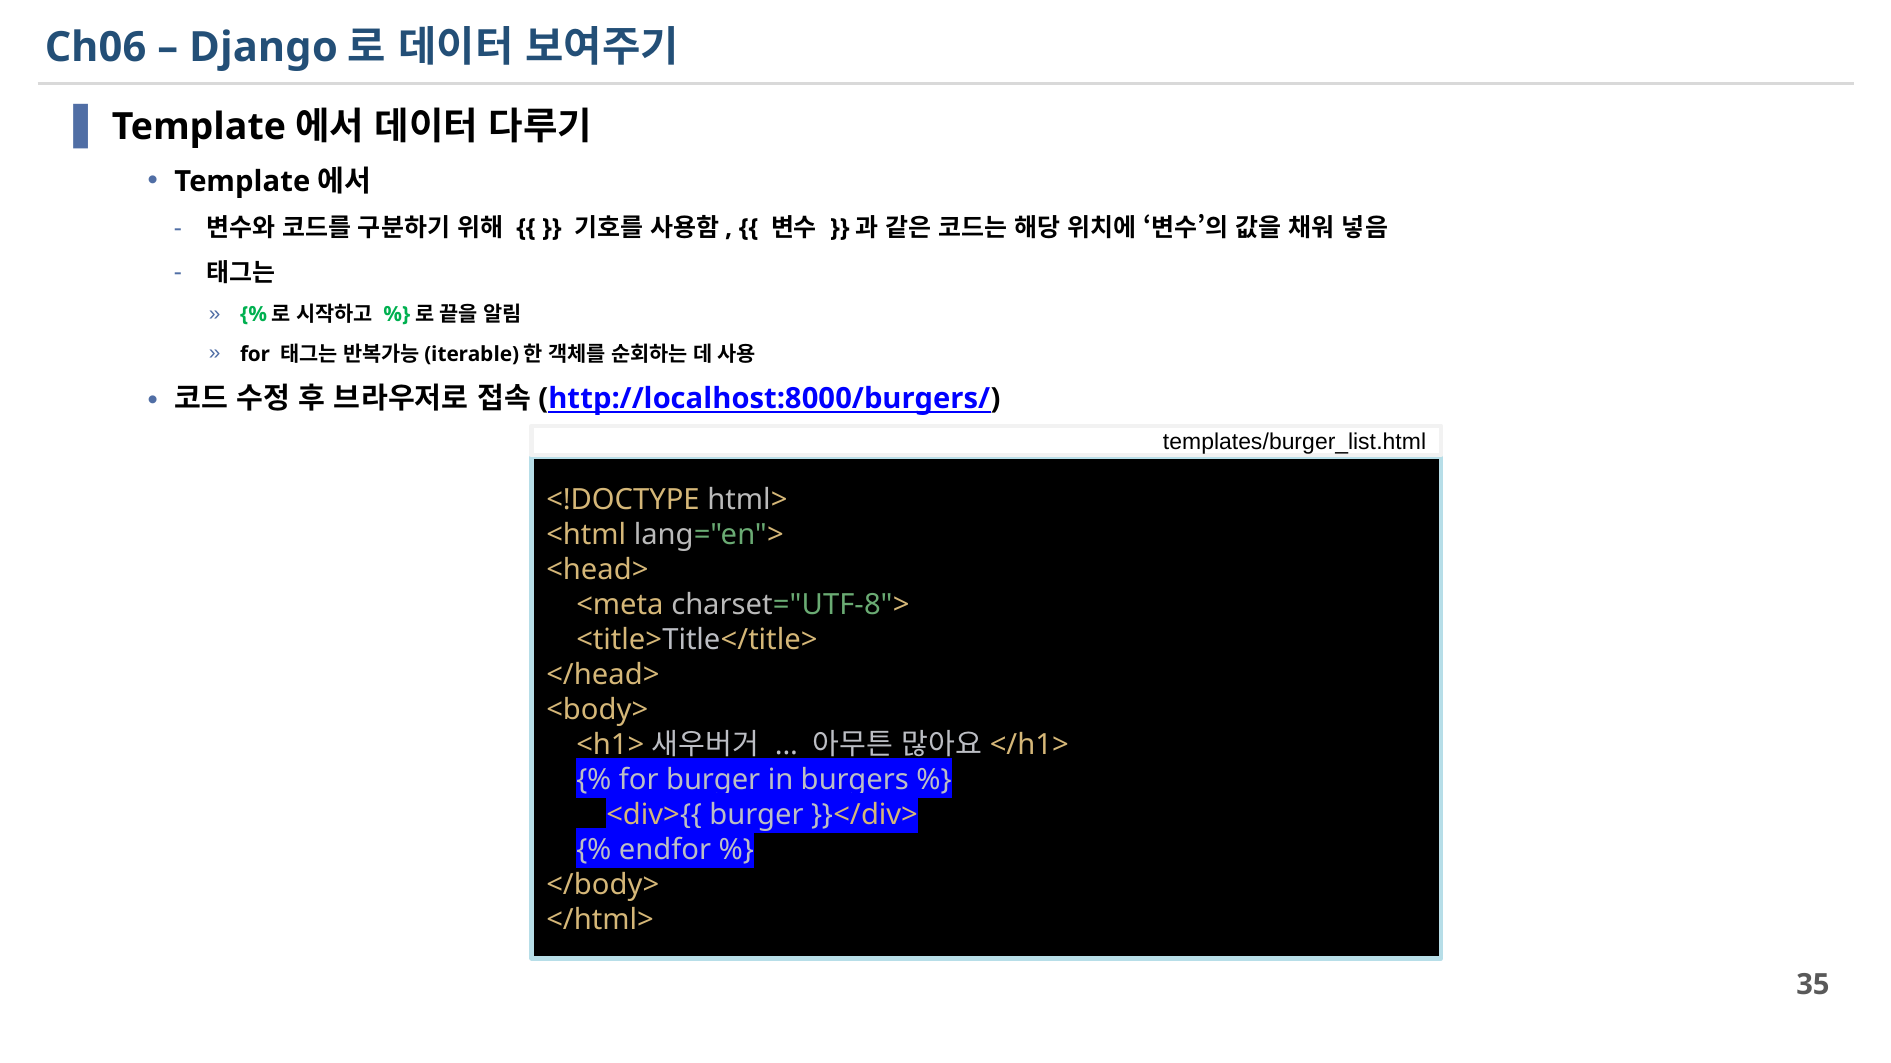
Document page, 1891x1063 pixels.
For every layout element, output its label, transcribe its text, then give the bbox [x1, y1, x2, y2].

title Ch06 – Django로 데이터 보여주기 [29, 11, 1809, 78]
slide_number 35 [1703, 956, 1845, 1014]
text_box templates/burger_list.html [529, 424, 1443, 457]
text_box <!DOCTYPE html> <html lang="en"> <head> <meta charset="UTF-8"> <title>Title</title> </head> <body> <h1>새우버거 ... 아무튼 많아요</h1> {% for burger in burgers %} <div>{{ burger }}</div> {% endfor %} </body> </html> [529, 457, 1443, 961]
list Template에서 데이터 다루기 Template에서 변수와 코드를 구분하기 위해 {{ }} 기호를 사용함, {{ 변수 }}과 같은 코드는 해당 위치에 ‘변수’의 값을 채워 넣음 태그는 {%로 시작하고 %}로 끝을 알림 for 태그는 반복가능(iterable)한 객체를 순회하는 데 사용 코드 수정 후 브라우저로 접속(http://localhost:8000/burgers/) [43, 94, 1845, 544]
